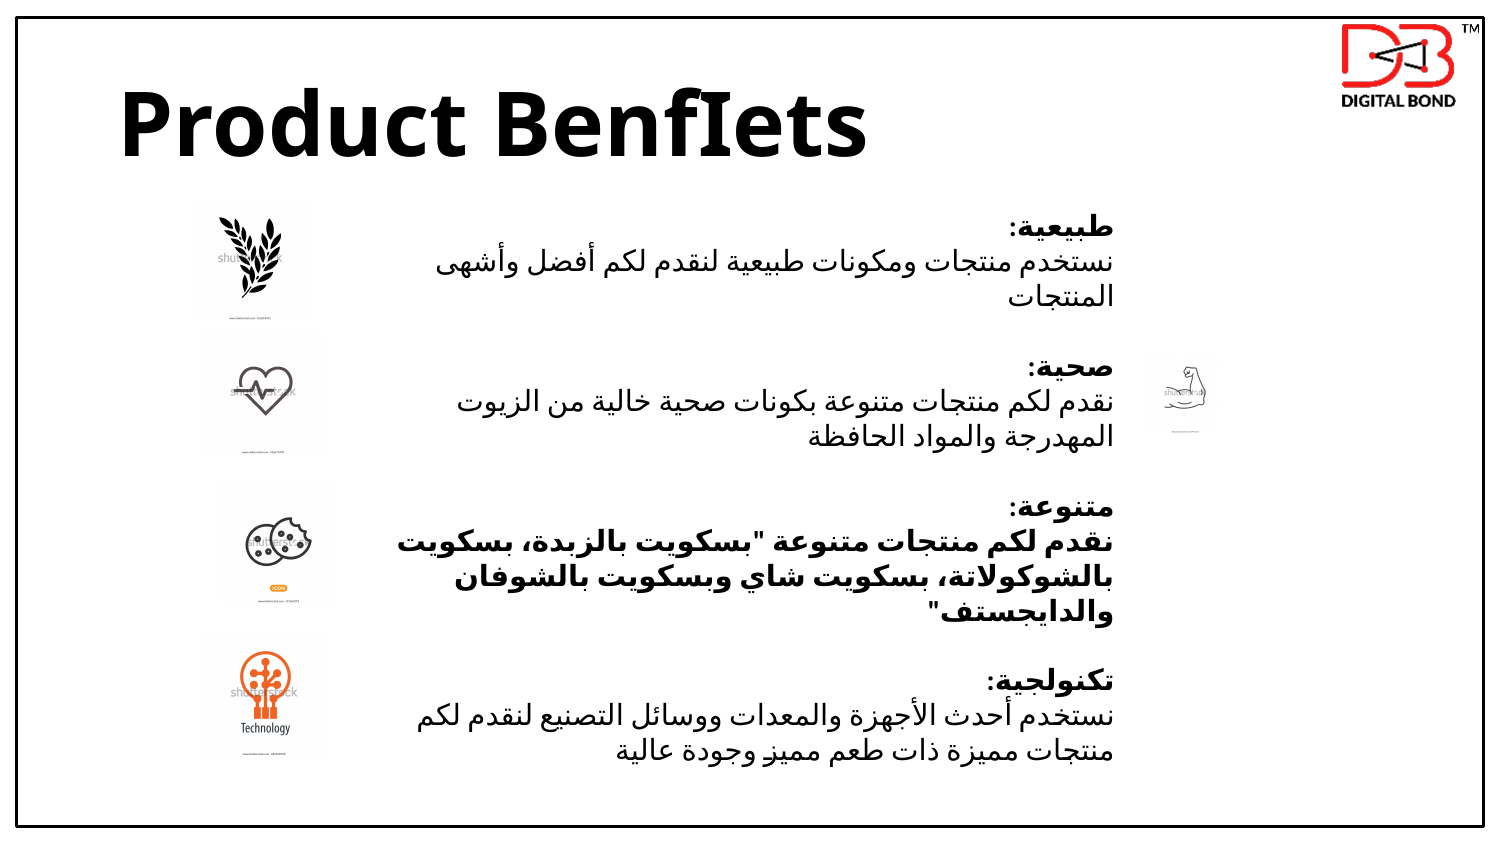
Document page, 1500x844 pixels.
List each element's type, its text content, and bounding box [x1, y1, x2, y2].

picture [1147, 354, 1223, 433]
picture [204, 632, 324, 756]
picture [191, 199, 309, 320]
picture [1338, 17, 1484, 112]
text_box طبيعية: نستخدم منتجات ومكونات طبيعية لنقدم لكم أفضل وأشهى المنتجات صحية: نقدم لكم منتجات متنوعة بكونات صحية خالية من الزيوت المهدرجة والمواد الحافظة متنوعة: نقدم لكم منتجات متنوعة "بسكويت بالزبدة، بسكويت بالشوكولاتة، بسكويت شاي وبسكويت بالشوفان والدايجستف" تكنولجية: نستخدم أحدث الأجهزة والمعدات ووسائل التصنيع لنقدم لكم منتجات مميزة ذات طعم مميز وجودة عالية [335, 199, 1130, 774]
picture [221, 484, 336, 603]
picture [204, 332, 322, 455]
title Product BenfIets [102, 51, 1229, 168]
